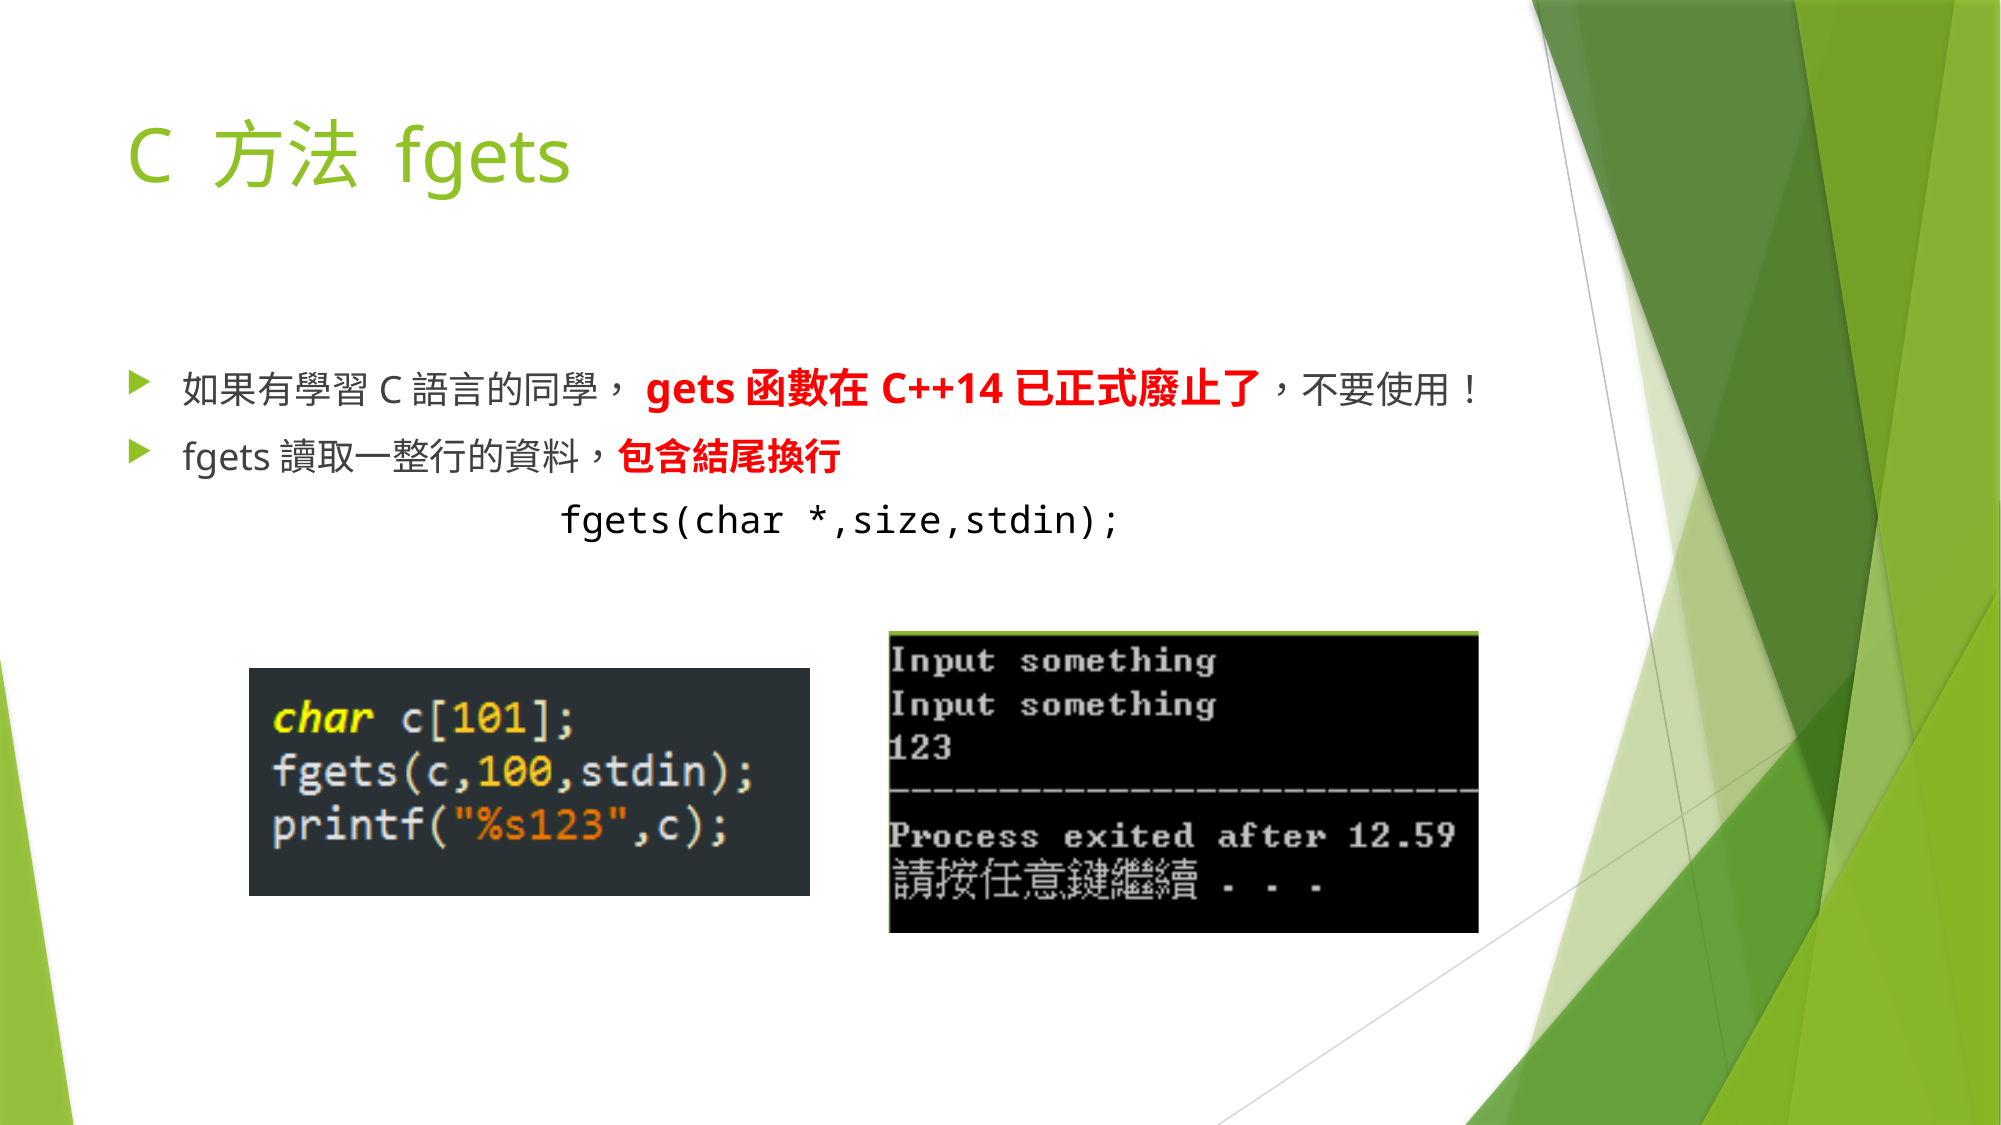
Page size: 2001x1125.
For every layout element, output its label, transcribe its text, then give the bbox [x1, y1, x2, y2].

title C 方法 fgets [111, 99, 1522, 317]
list 如果有學習C語言的同學，gets函數在C++14已正式廢止了，不要使用！ fgets讀取一整行的資料，包含結尾換行 [111, 354, 1522, 992]
picture [888, 630, 1479, 933]
text_box fgets(char *,size,stdin); [544, 488, 1254, 549]
picture [248, 667, 810, 897]
